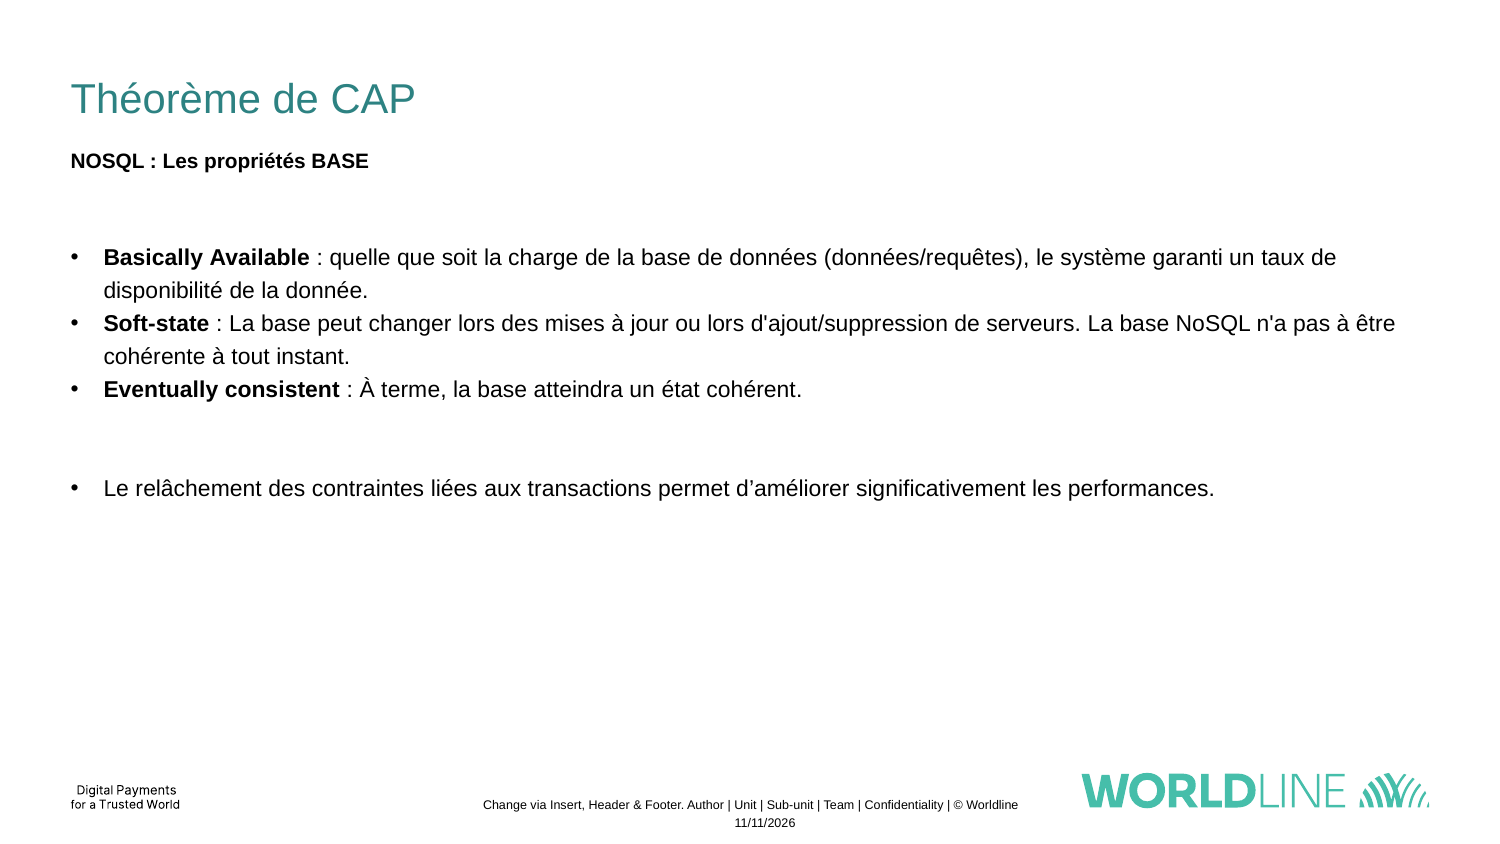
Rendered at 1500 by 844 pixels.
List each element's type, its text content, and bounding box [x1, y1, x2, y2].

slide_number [734, 817, 831, 832]
list Basically Available : quelle que soit la charge de la base de données (données/requêtes), le système garanti un taux de disponibilité de la donnée. Soft-state : La base peut changer lors des mises à jour ou lors d'ajout/suppression de serveurs. La base NoSQL n'a pas à être cohérente à tout instant. Eventually consistent : À terme, la base atteindra un état cohérent. Le relâchement des contraintes liées aux transactions permet d’améliorer significativement les performances. [70, 237, 1430, 748]
title Théorème de CAP [70, 74, 1430, 147]
footer Change via Insert, Header & Footer. Author | Unit | Sub-unit | Team | Confidentiality | © Worldline [460, 799, 1042, 814]
list NOSQL : Les propriétés BASE [70, 147, 1430, 183]
